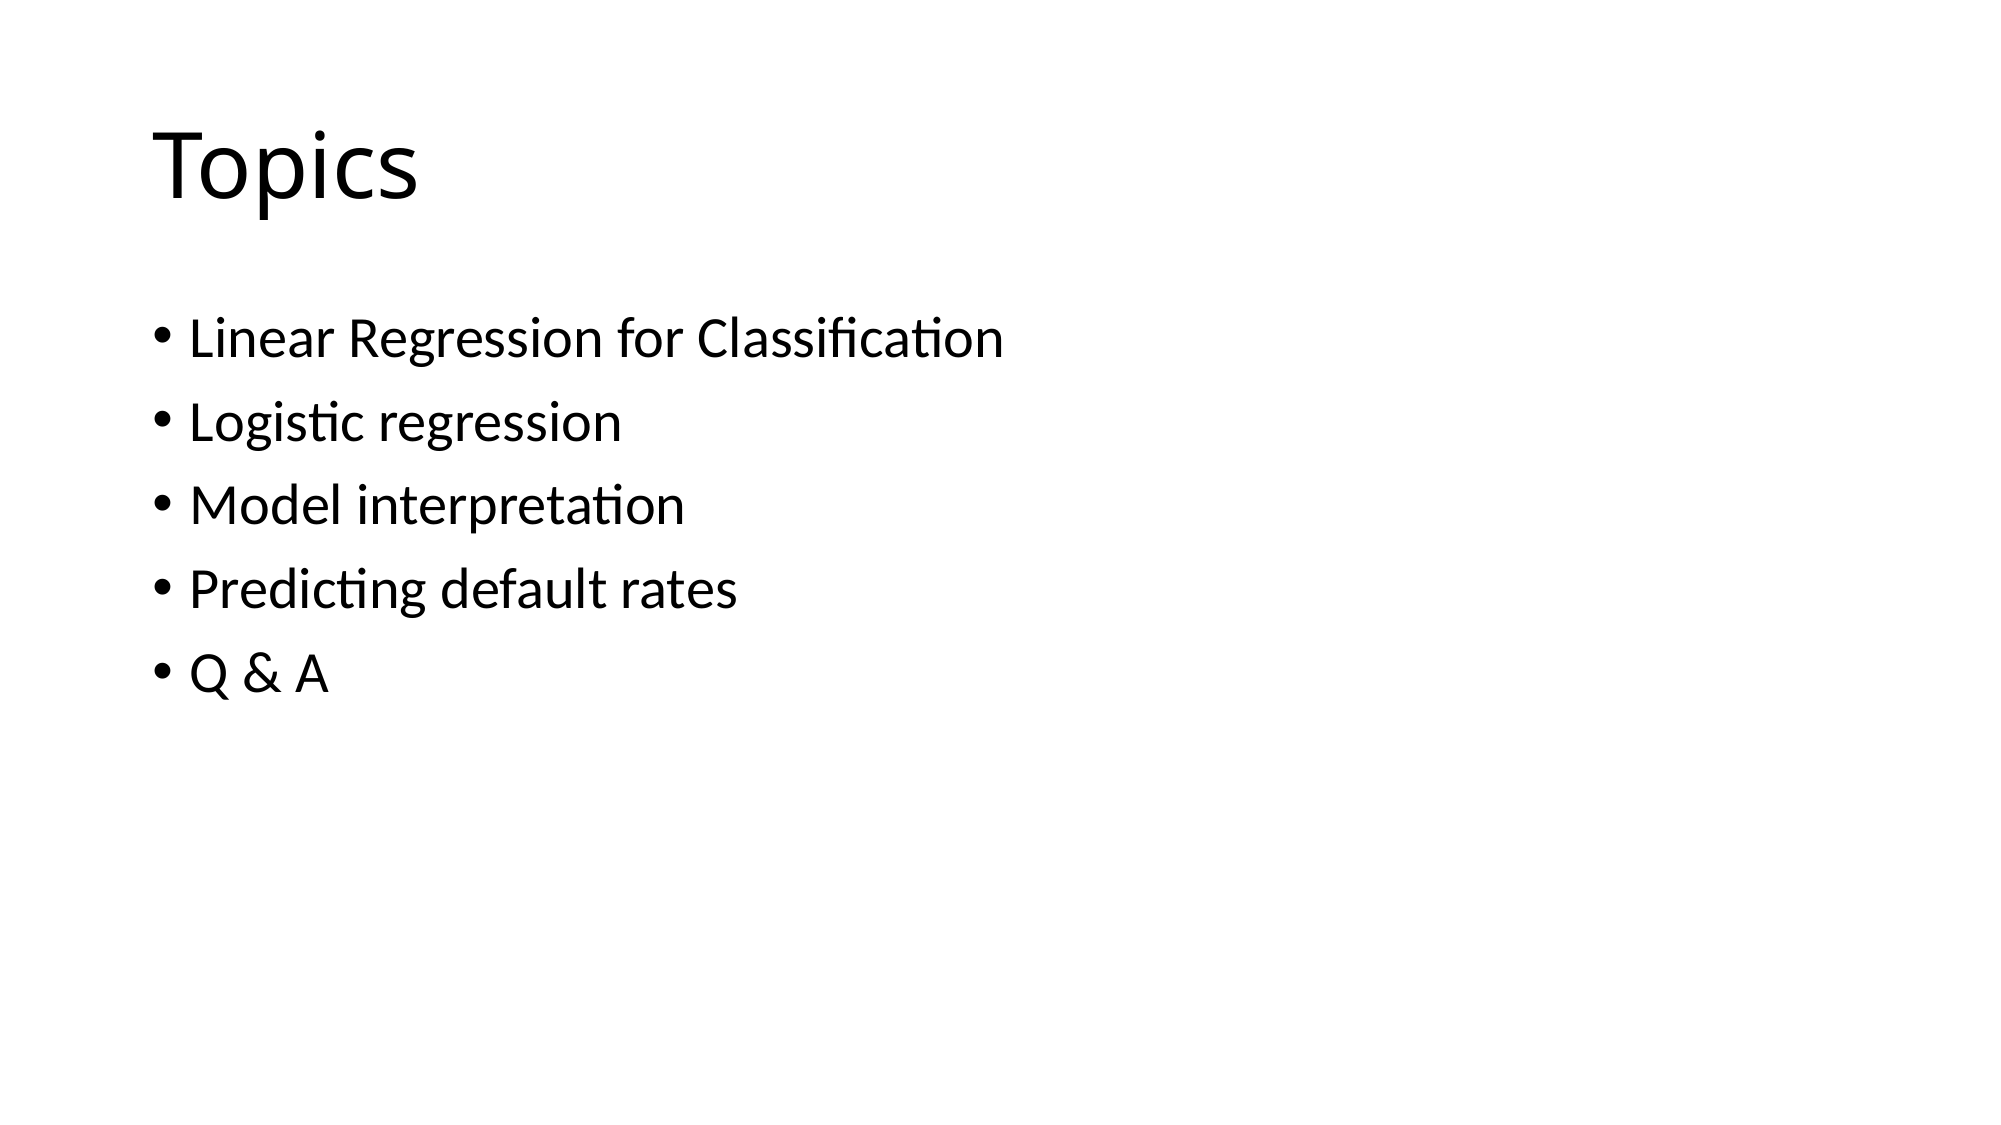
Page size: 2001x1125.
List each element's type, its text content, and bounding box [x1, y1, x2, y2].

title Topics [137, 59, 1863, 278]
list Linear Regression for Classification Logistic regression Model interpretation Predicting default rates Q & A [137, 299, 1863, 1014]
